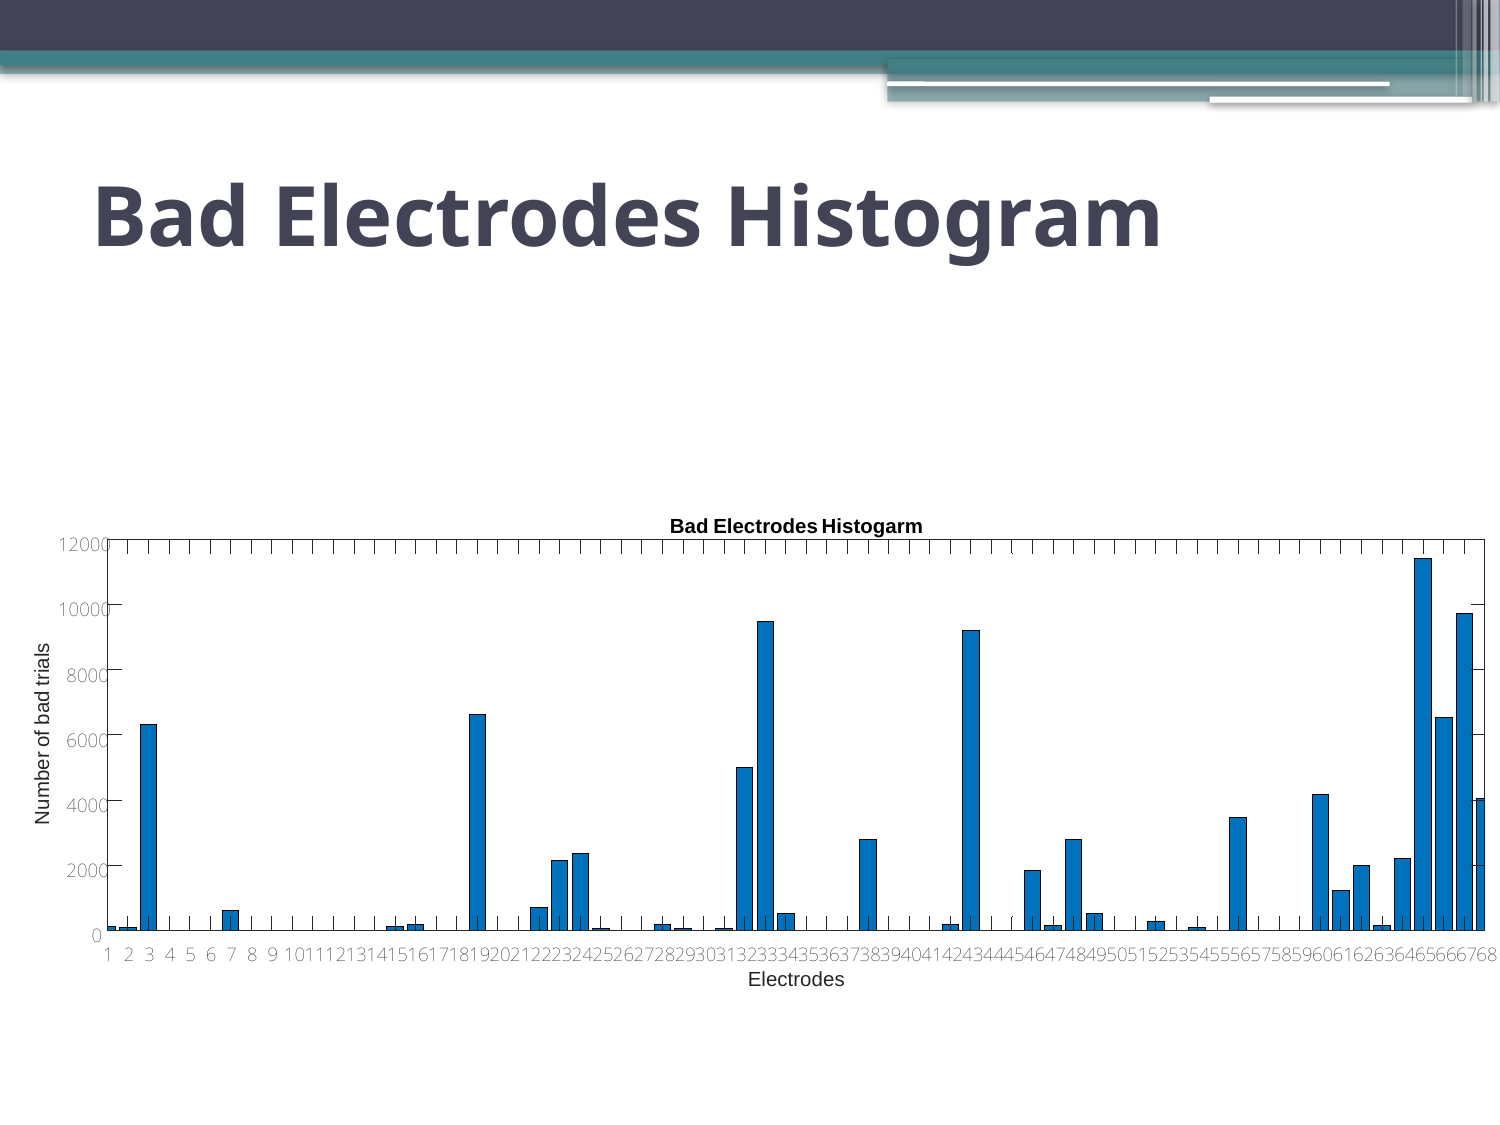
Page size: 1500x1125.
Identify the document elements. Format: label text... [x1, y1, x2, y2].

picture [0, 503, 1500, 990]
title Bad Electrodes Histogram [76, 125, 1427, 301]
